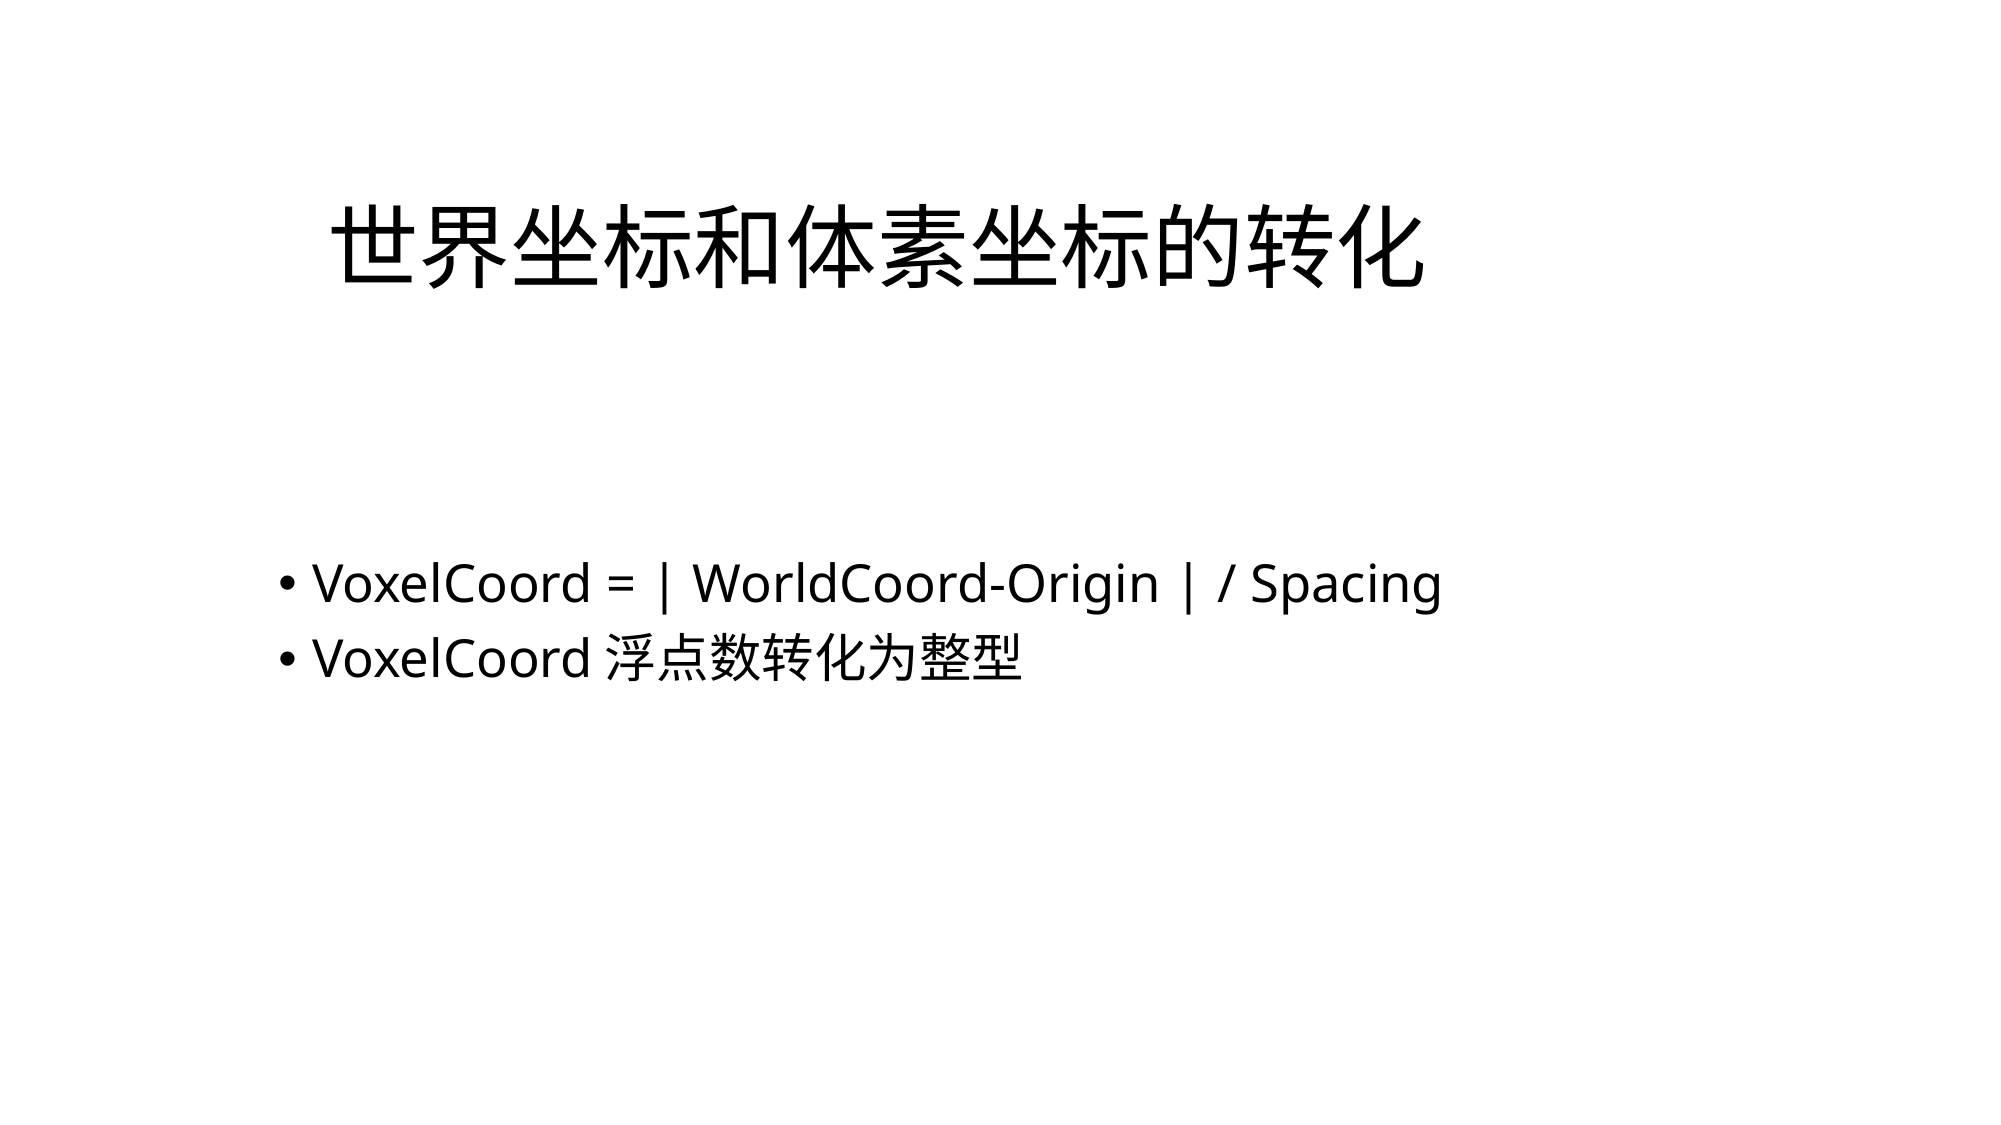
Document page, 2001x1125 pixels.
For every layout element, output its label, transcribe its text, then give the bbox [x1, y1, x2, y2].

title 世界坐标和体素坐标的转化 [312, 143, 1469, 361]
list VoxelCoord = | WorldCoord-Origin | / Spacing VoxelCoord浮点数转化为整型 [263, 549, 1518, 739]
